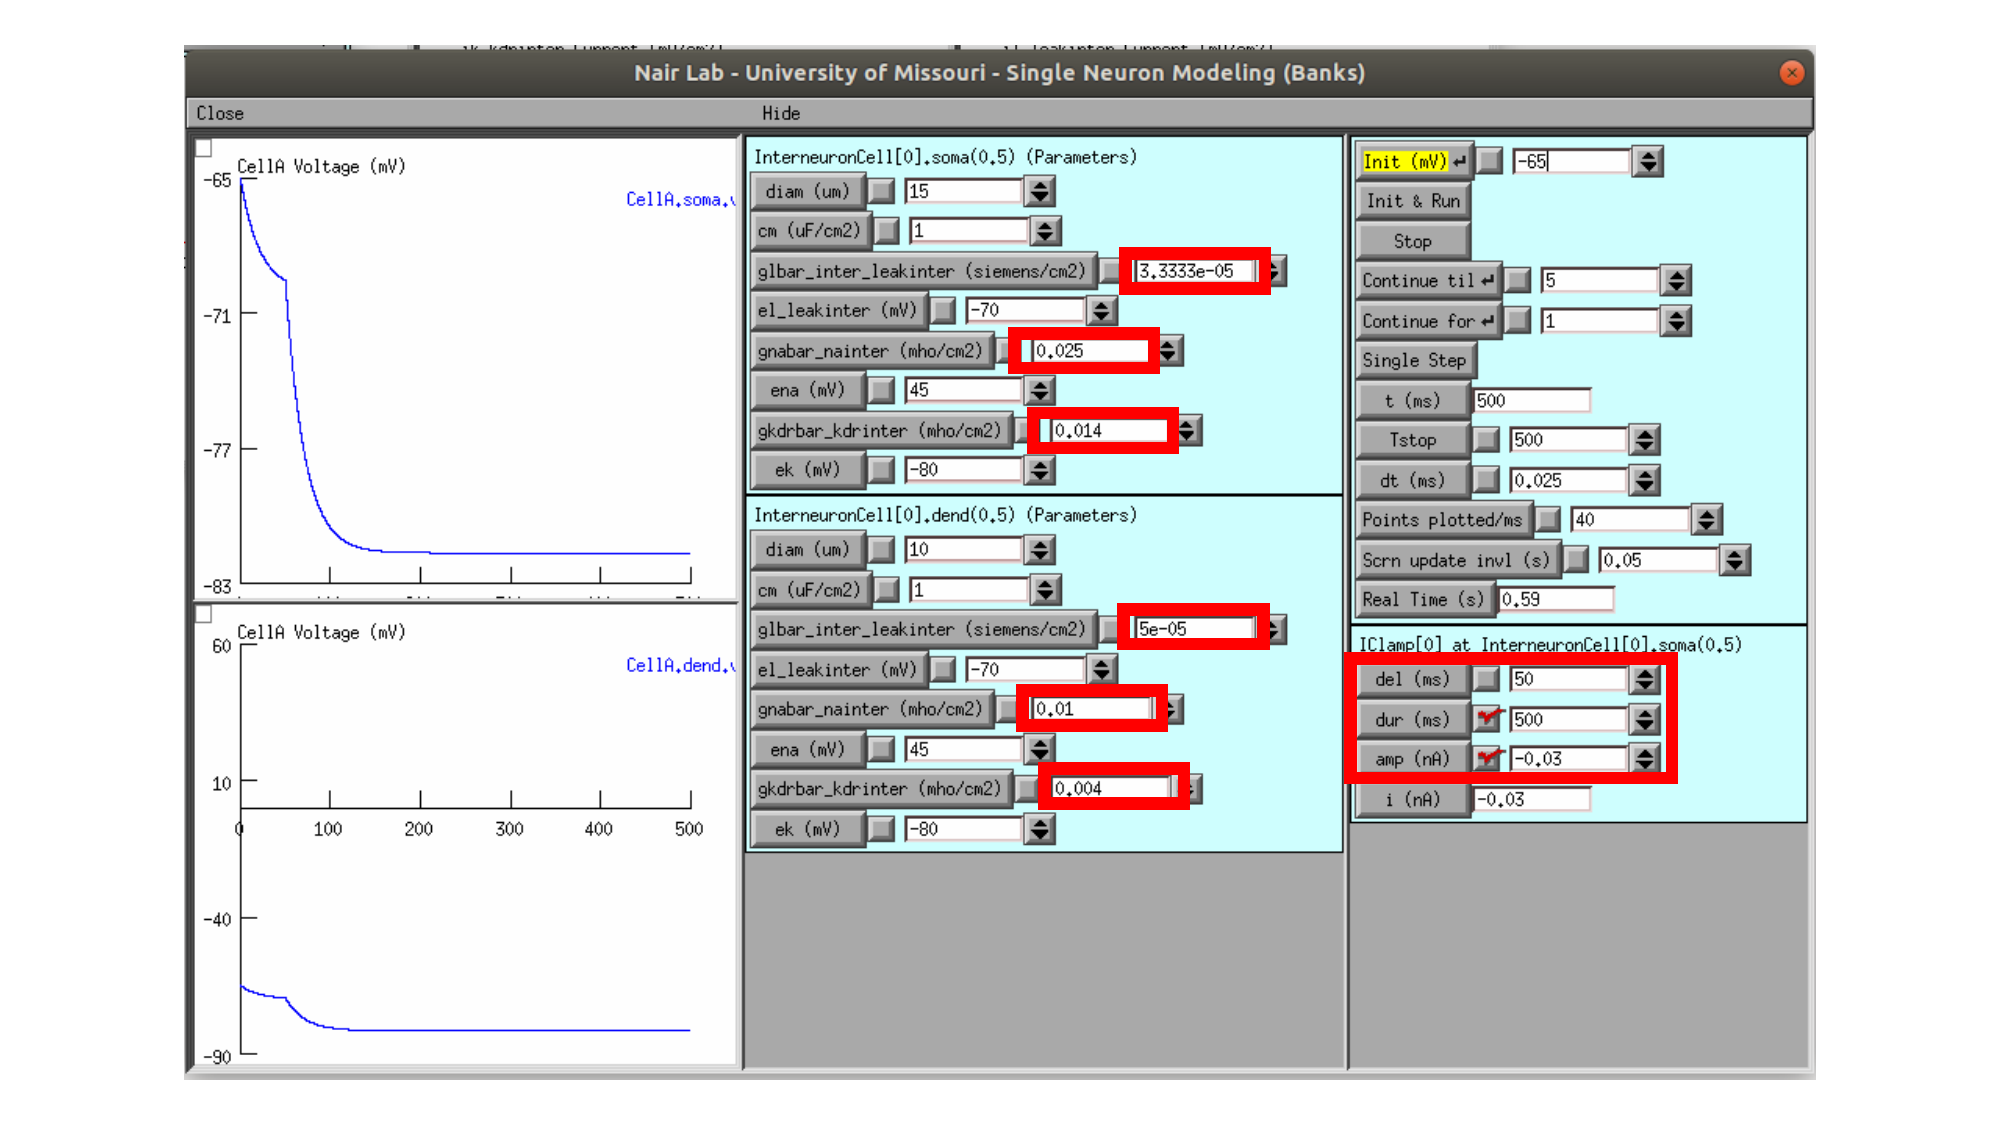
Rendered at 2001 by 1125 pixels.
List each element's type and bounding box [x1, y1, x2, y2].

picture [184, 45, 1816, 1080]
